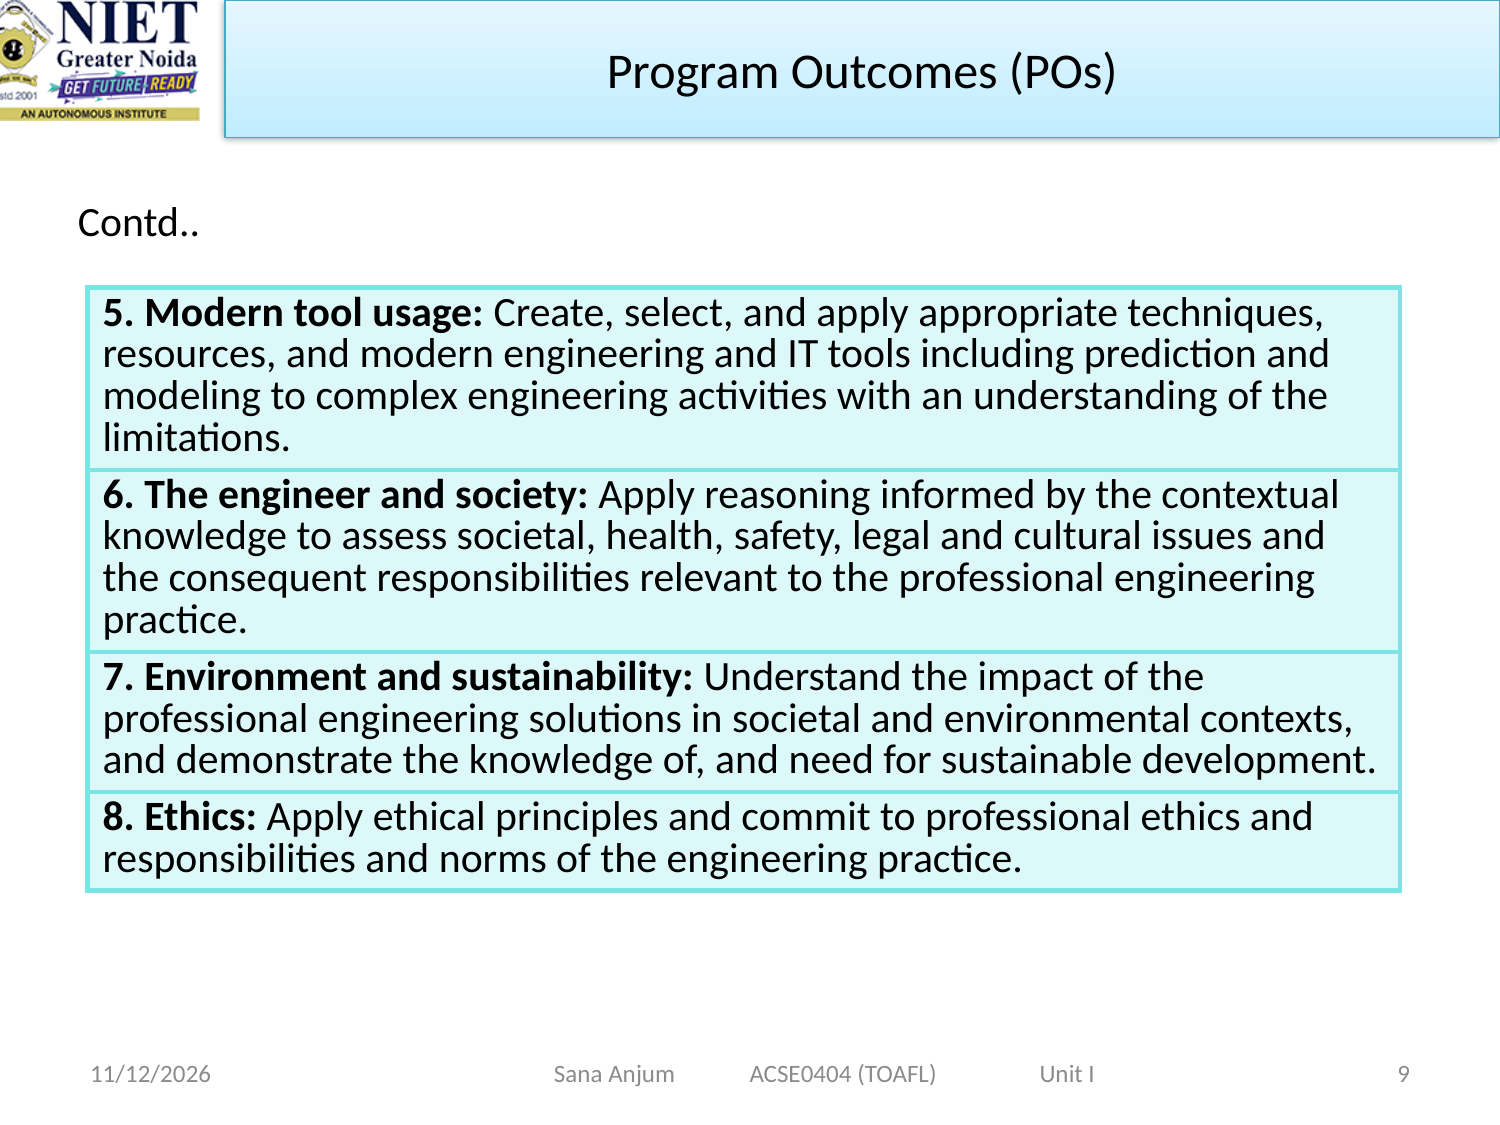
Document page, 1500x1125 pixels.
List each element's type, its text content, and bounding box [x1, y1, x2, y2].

text_box Program Outcomes (POs) [224, 0, 1500, 138]
footer Sana Anjum ACSE0404 (TOAFL) Unit I [412, 1042, 1238, 1103]
table_cell 6. The engineer and society: Apply reasoning informed by the contextual knowledge to assess societal, health, safety, legal and cultural issues and the consequent responsibilities relevant to the professional engineering practice. [90, 472, 1398, 650]
table_cell 7. Environment and sustainability: Understand the impact of the professional engineering solutions in societal and environmental contexts, and demonstrate the knowledge of, and need for sustainable development. [90, 654, 1398, 790]
text_box Contd.. [63, 187, 216, 253]
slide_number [75, 1042, 412, 1103]
table_cell 8. Ethics: Apply ethical principles and commit to professional ethics and responsibilities and norms of the engineering practice. [90, 794, 1398, 888]
table_header 5. Modern tool usage: Create, select, and apply appropriate techniques, resources, and modern engineering and IT tools including prediction and modeling to complex engineering activities with an understanding of the limitations. [90, 290, 1398, 468]
picture [0, 0, 200, 121]
slide_number 9 [1238, 1042, 1425, 1103]
